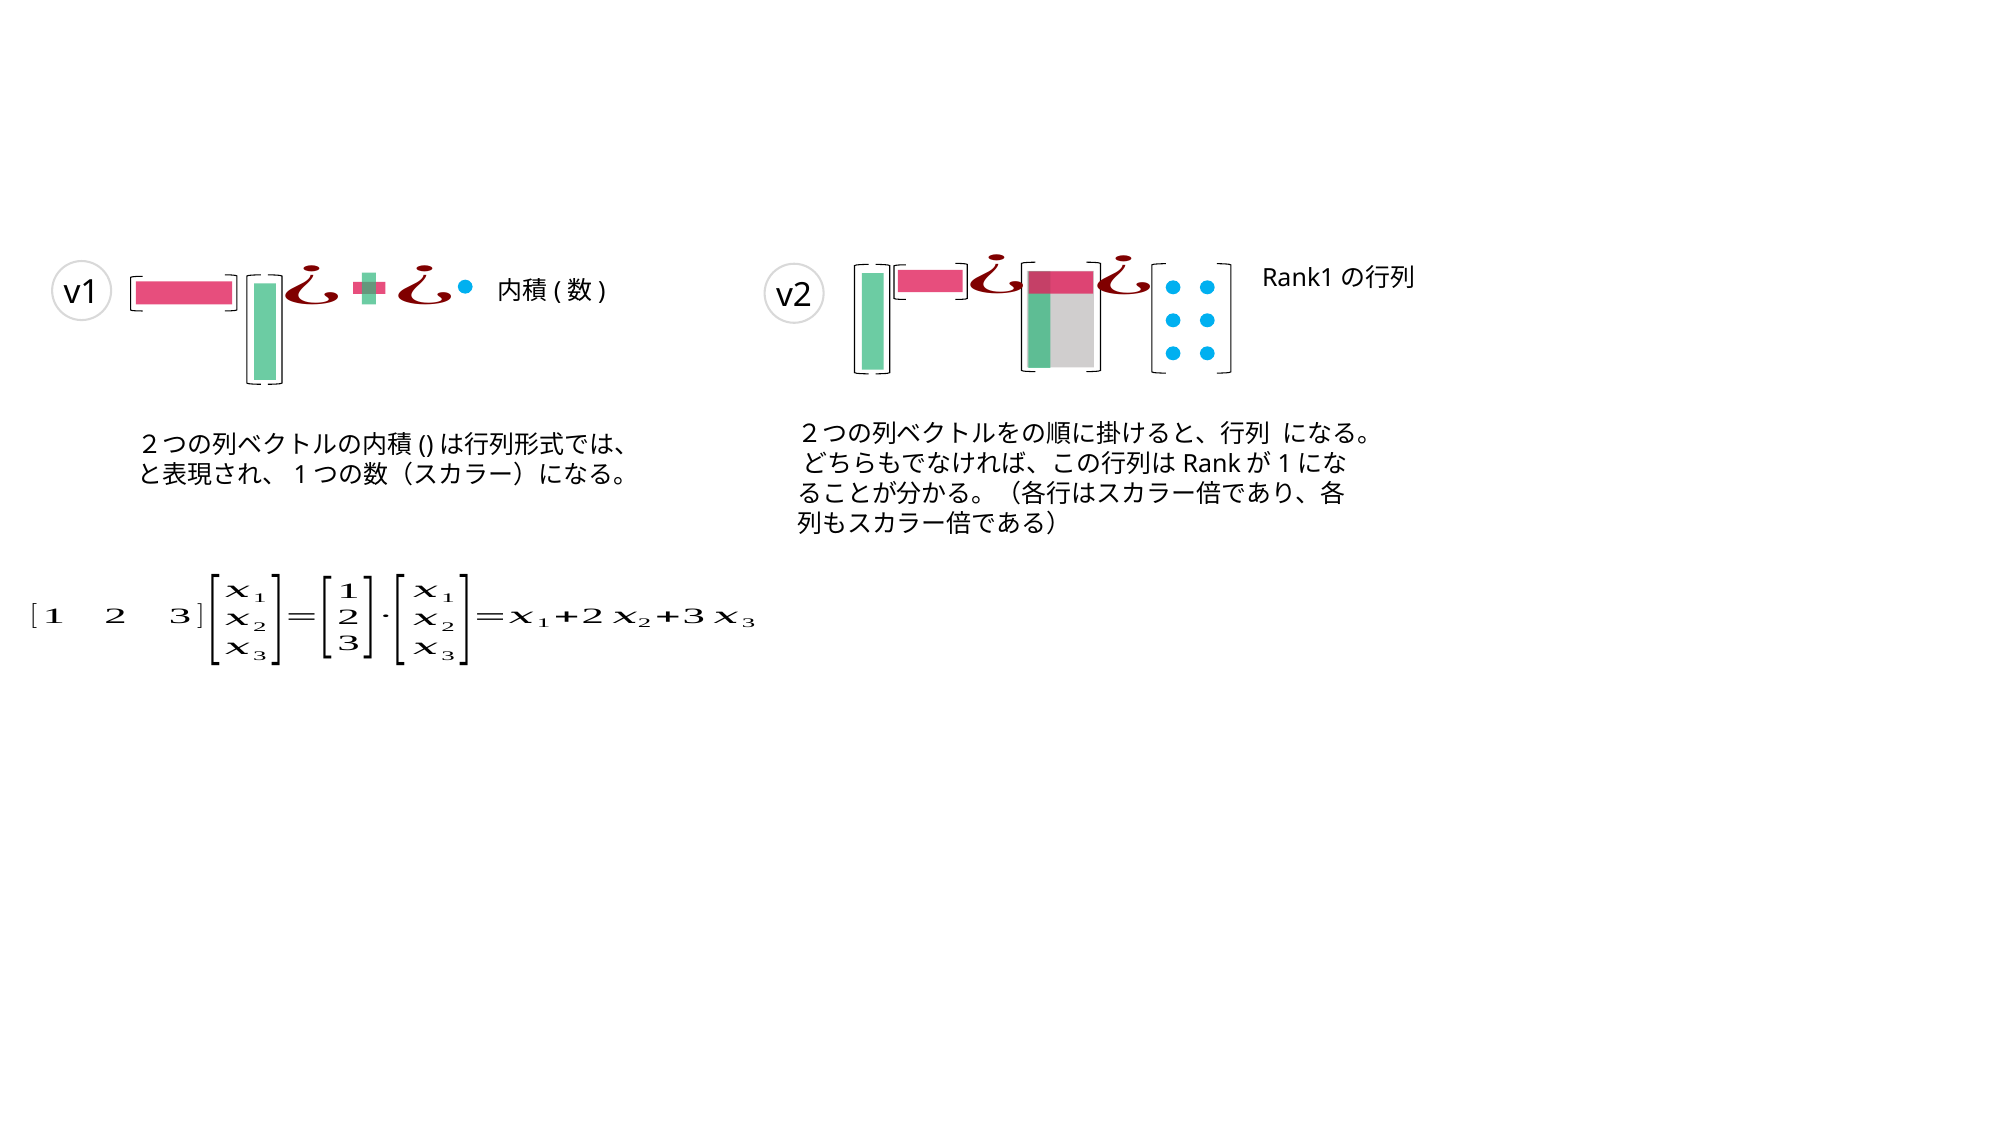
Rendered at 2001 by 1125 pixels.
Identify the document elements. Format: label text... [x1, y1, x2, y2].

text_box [352, 272, 386, 305]
text_box [267, 274, 283, 385]
text_box [853, 263, 869, 375]
text_box [869, 272, 875, 371]
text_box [893, 263, 968, 300]
text_box [224, 274, 238, 312]
text_box [246, 274, 261, 385]
text_box [261, 282, 267, 381]
text_box [143, 280, 224, 305]
text_box Rank1の行列 [1247, 254, 1431, 299]
text_box v1 [51, 259, 113, 322]
text_box v2 [763, 262, 825, 324]
text_box [456, 278, 474, 295]
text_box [1021, 262, 1101, 372]
text_box [875, 263, 891, 375]
text_box [130, 275, 143, 312]
text_box 内積(数) [483, 266, 621, 312]
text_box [1151, 263, 1231, 374]
